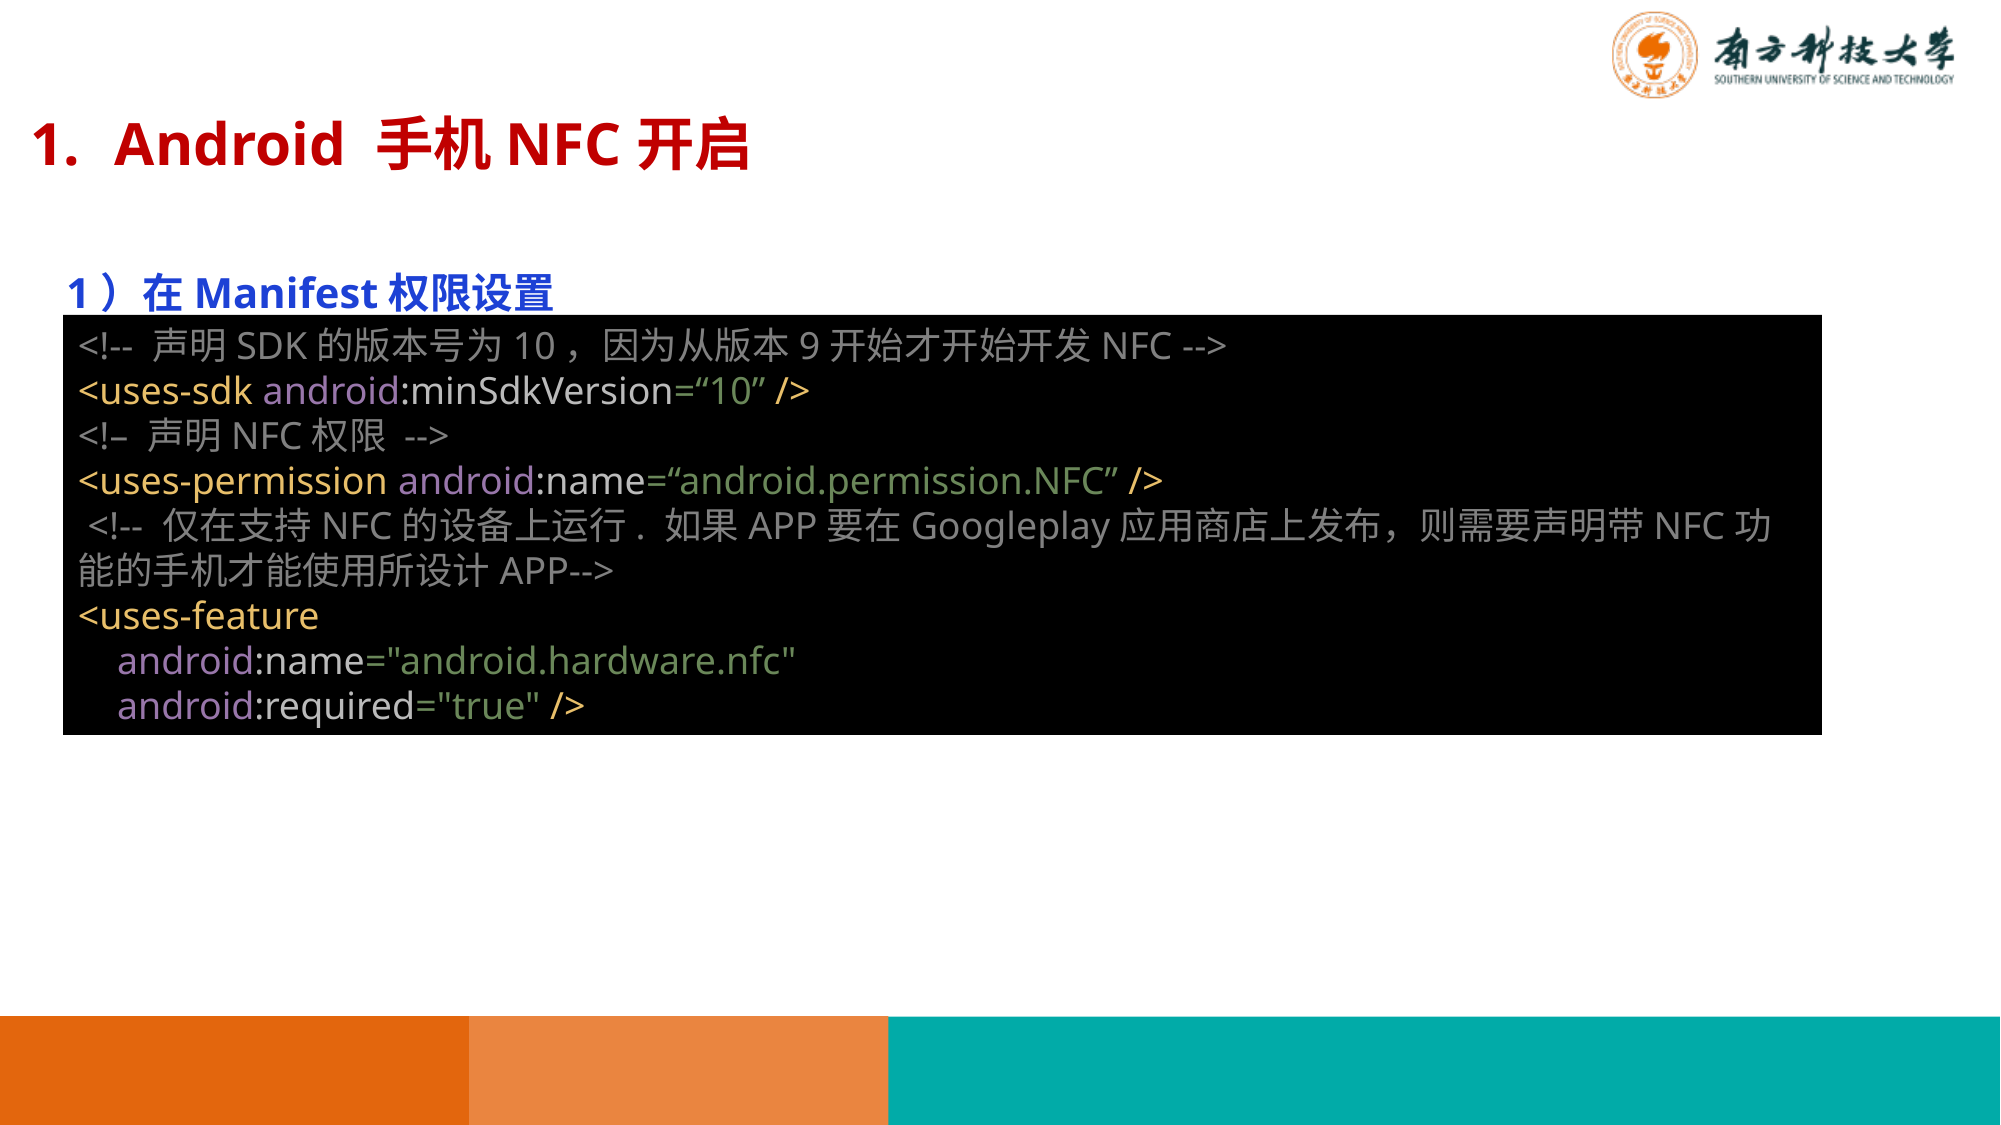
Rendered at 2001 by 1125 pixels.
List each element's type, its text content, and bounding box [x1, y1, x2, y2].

text_box <!-- 声明SDK的版本号为10，因为从版本9开始才开始开发NFC --> <uses-sdk android:minSdkVersion=“10” /> <!– 声明NFC权限 --> <uses-permission android:name=“android.permission.NFC” /> <!-- 仅在支持NFC的设备上运行. 如果APP要在Googleplay应用商店上发布，则需要声明带NFC功能的手机才能使用所设计APP--> <uses-feature android:name="android.hardware.nfc" android:required="true" /> [63, 314, 1822, 735]
picture [1612, 0, 1972, 110]
text_box 1）在Manifest权限设置 [51, 209, 571, 325]
text_box Android 手机NFC开启 [15, 29, 1935, 185]
